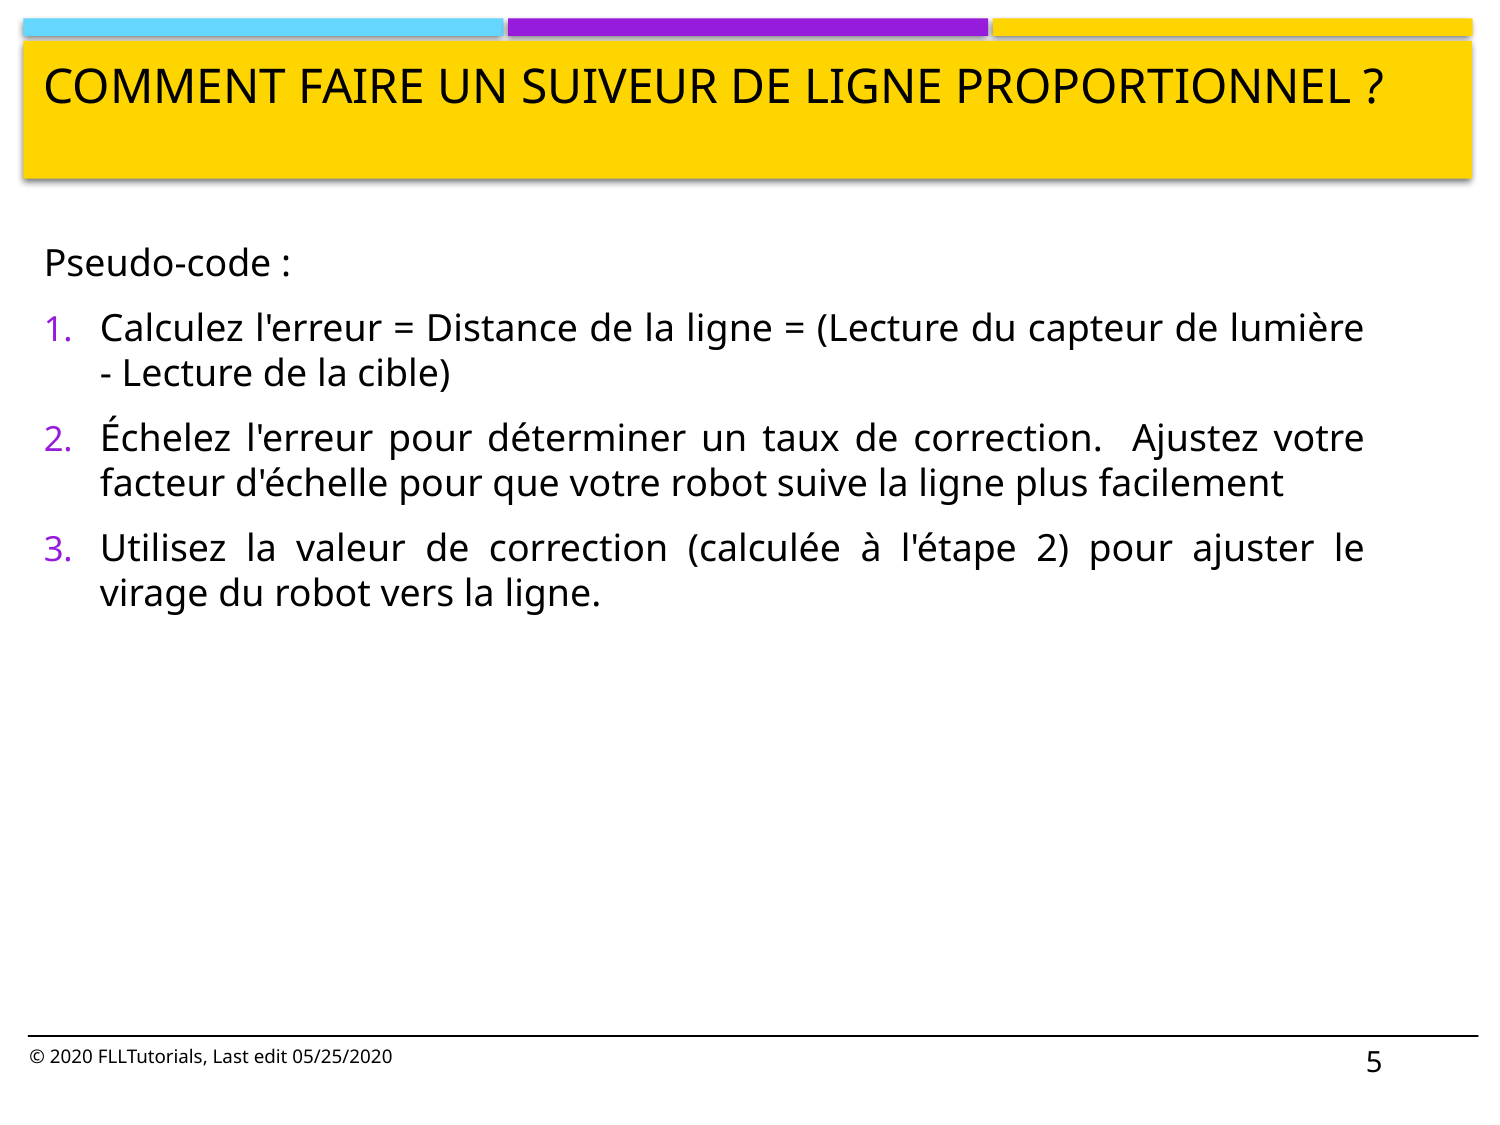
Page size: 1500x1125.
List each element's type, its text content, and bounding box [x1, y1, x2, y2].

footer © 2020 FLLTutorials, Last edit 05/25/2020 [14, 1036, 814, 1097]
title Comment faire un suiveur de ligne proportionnel ? [28, 48, 1478, 172]
list Pseudo-code : Calculez l'erreur = Distance de la ligne = (Lecture du capteur de lumière - Lecture de la cible) Échelez l'erreur pour déterminer un taux de correction. Ajustez votre facteur d'échelle pour que votre robot suive la ligne plus facilement Utilisez la valeur de correction (calculée à l'étape 2) pour ajuster le virage du robot vers la ligne. [28, 231, 1382, 826]
slide_number 5 [1351, 1036, 1478, 1097]
